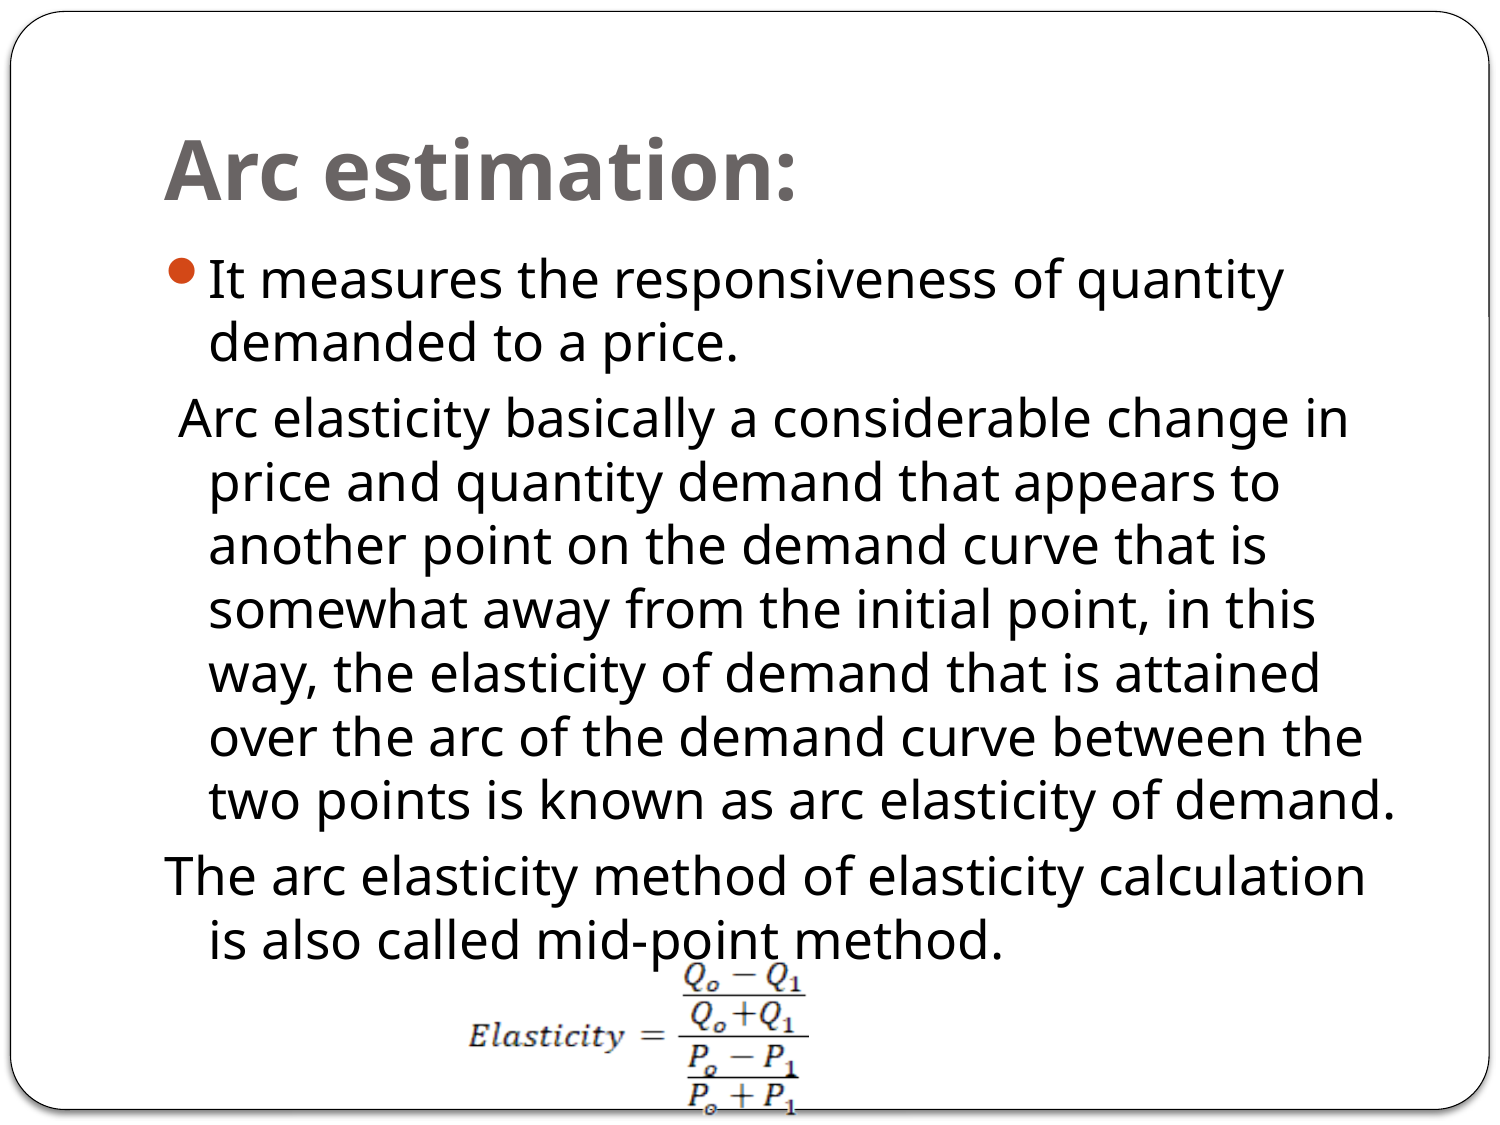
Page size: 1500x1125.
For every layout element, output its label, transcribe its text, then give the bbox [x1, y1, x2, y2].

list It measures the responsiveness of quantity demanded to a price. Arc elasticity basically a considerable change in price and quantity demand that appears to another point on the demand curve that is somewhat away from the initial point, in this way, the elasticity of demand that is attained over the arc of the demand curve between the two points is known as arc elasticity of demand. The arc elasticity method of elasticity calculation is also called mid-point method. [150, 237, 1425, 988]
text_box [0, 0, 1500, 75]
title Arc estimation: [150, 75, 1425, 190]
title Arc estimation: [150, 191, 1425, 233]
picture [468, 955, 809, 1125]
